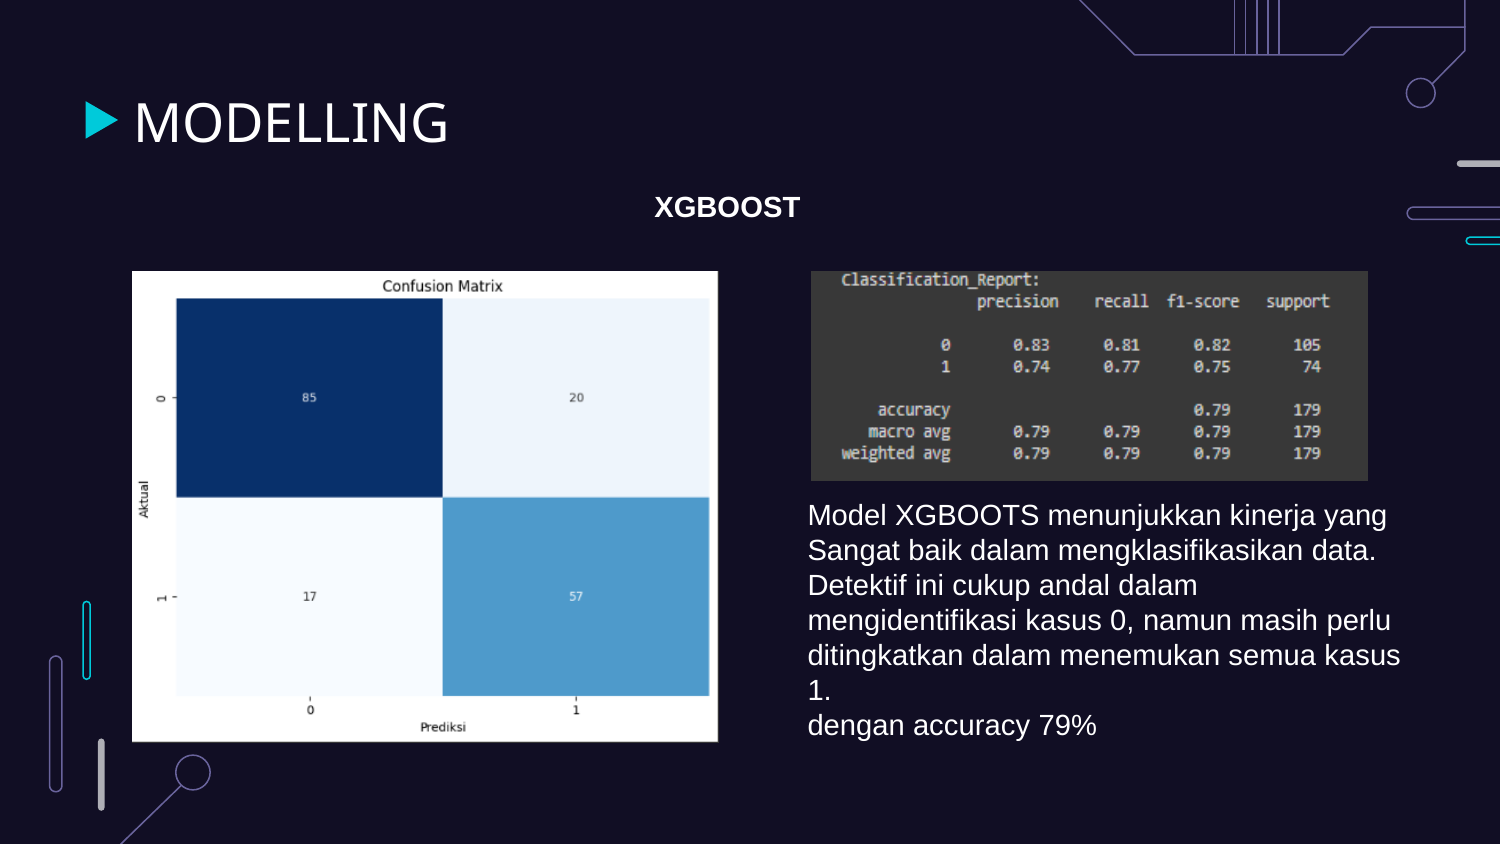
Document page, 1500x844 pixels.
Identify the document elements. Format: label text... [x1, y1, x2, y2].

title MODELLING [118, 72, 1382, 167]
picture [810, 271, 1368, 481]
picture [132, 271, 719, 744]
text_box XGBOOST [639, 180, 861, 231]
text_box Model XGBOOTS menunjukkan kinerja yang Sangat baik dalam mengklasifikasikan data. Detektif ini cukup andal dalam mengidentifikasi kasus 0, namun masih perlu ditingkatkan dalam menemukan semua kasus 1. dengan accuracy 79% [792, 488, 1429, 749]
